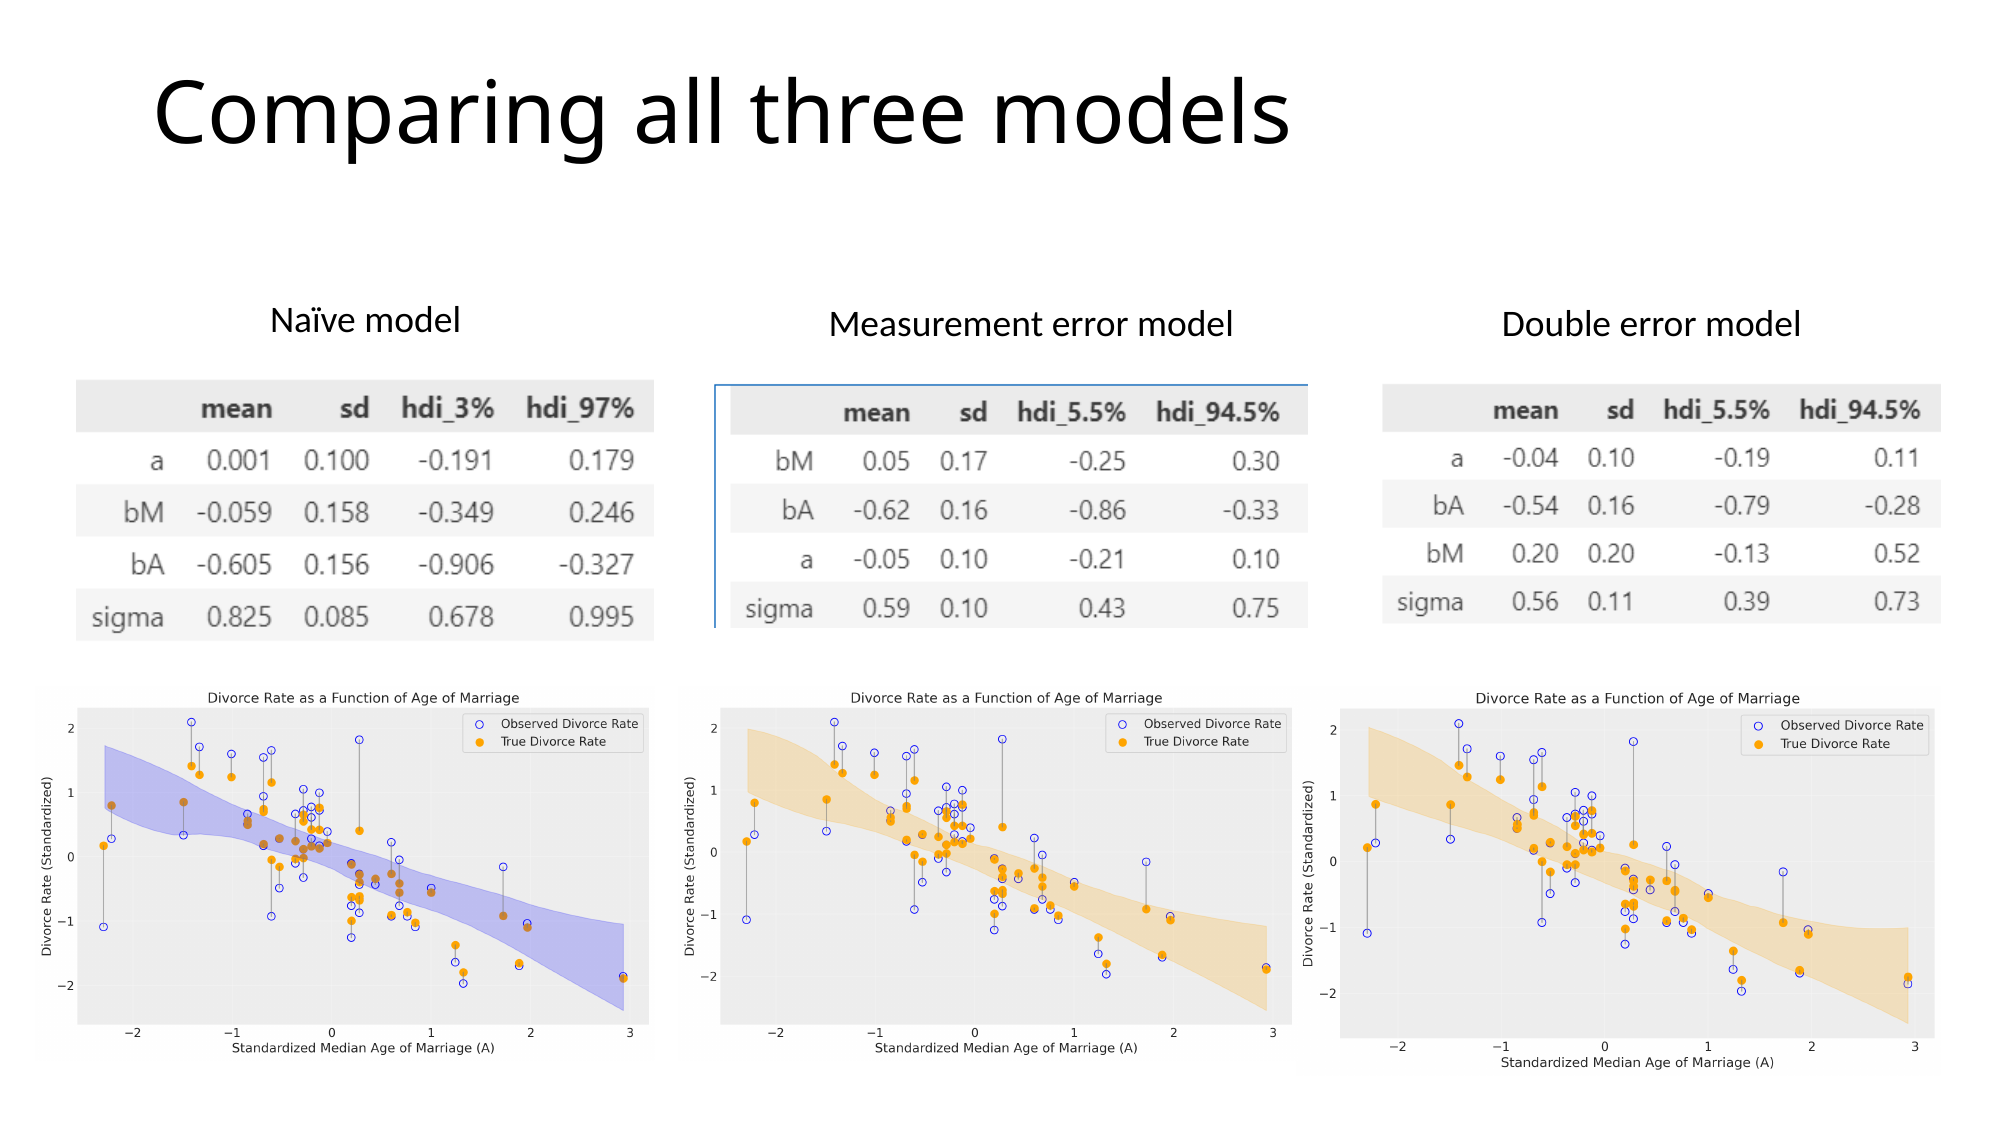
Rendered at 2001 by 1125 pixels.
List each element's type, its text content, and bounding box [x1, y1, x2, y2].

picture [713, 380, 1308, 628]
text_box Measurement error model [813, 291, 1268, 352]
picture [76, 377, 654, 649]
title Comparing all three models [137, 59, 1863, 170]
text_box Naïve model [255, 288, 544, 348]
text_box Double error model [1487, 291, 1851, 352]
picture [34, 686, 655, 1061]
picture [678, 686, 1941, 1076]
picture [1374, 376, 1941, 628]
